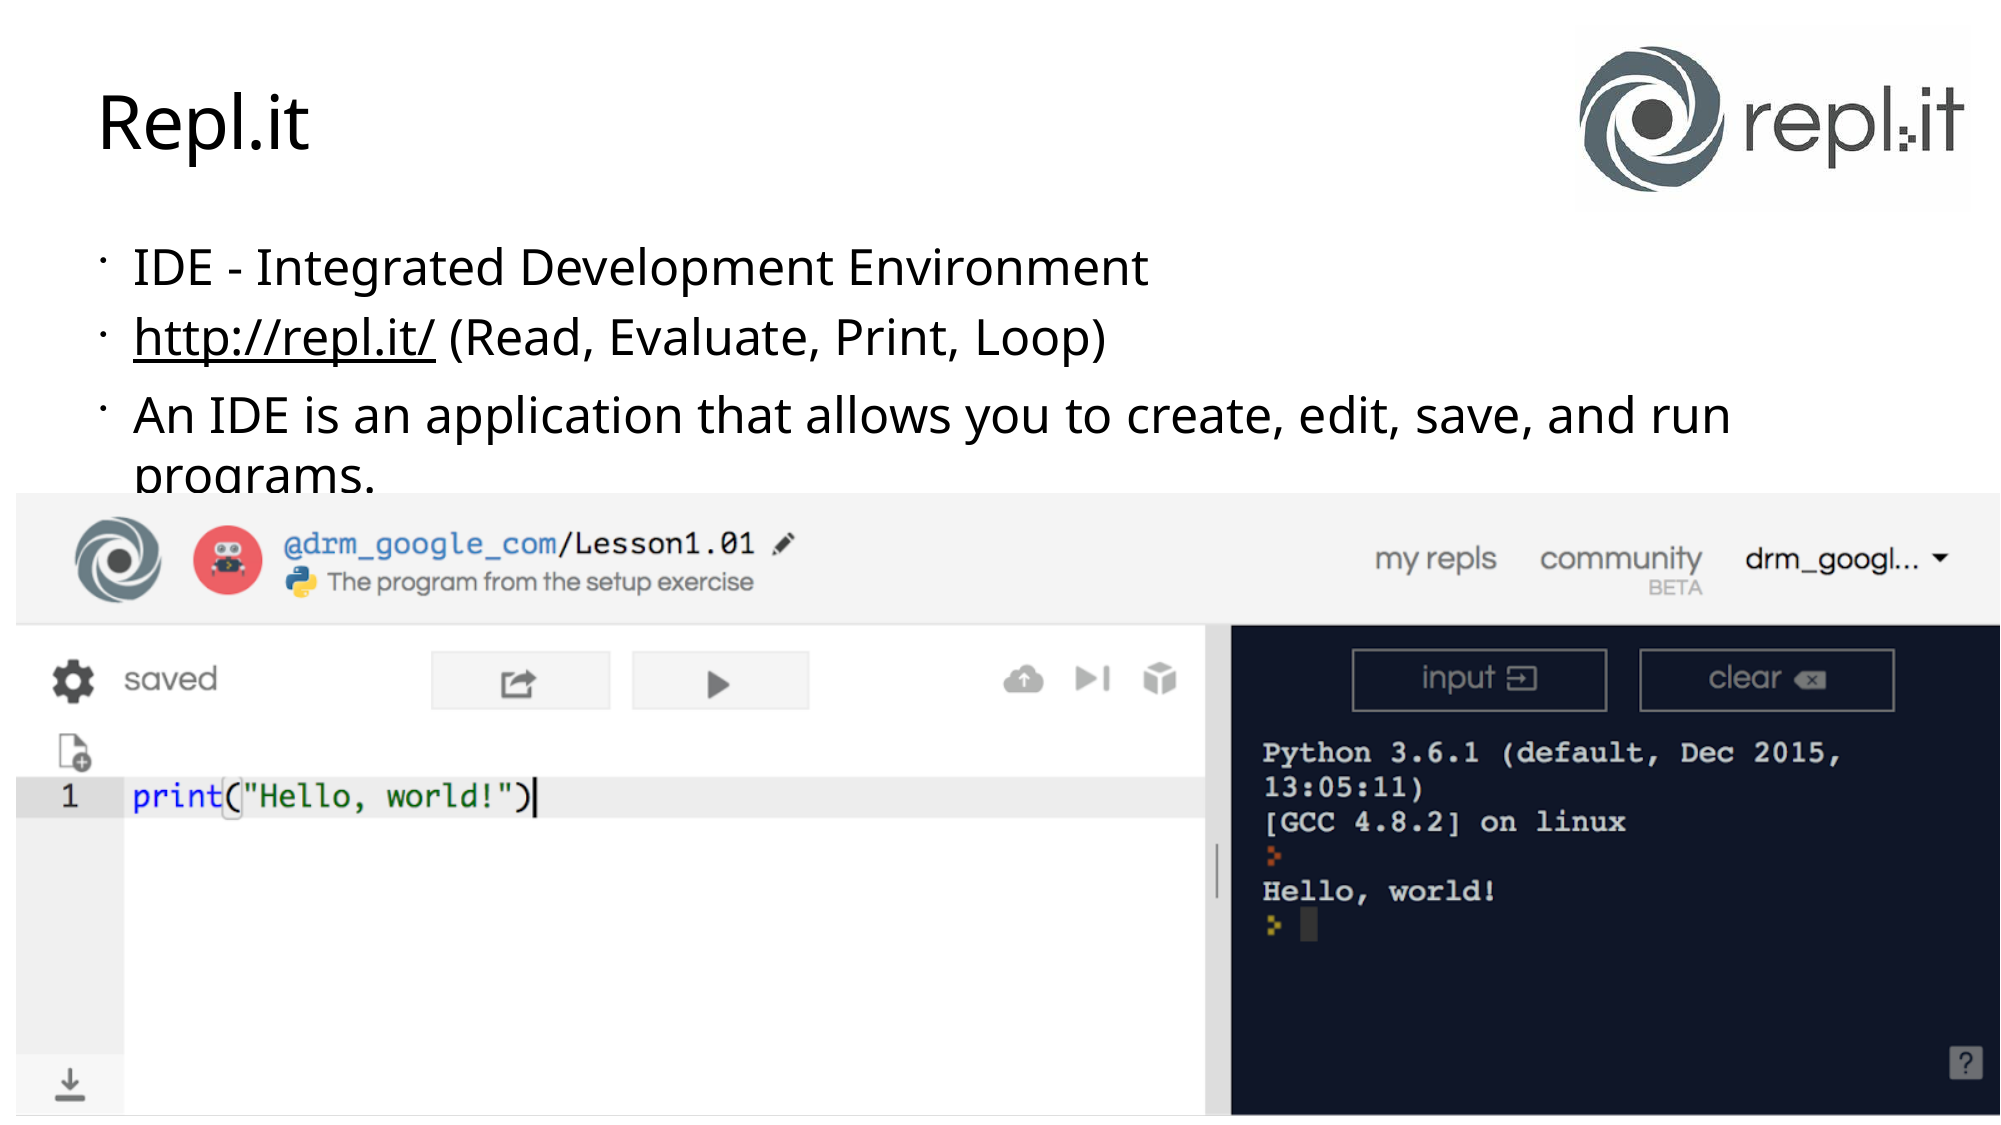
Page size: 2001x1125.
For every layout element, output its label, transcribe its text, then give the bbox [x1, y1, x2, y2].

list IDE - Integrated Development Environment http://repl.it/ (Read, Evaluate, Print, Loop) An IDE is an application that allows you to create, edit, save, and run programs. [95, 235, 1904, 442]
picture [1575, 24, 1971, 212]
title Repl.it [96, 75, 1575, 166]
picture [16, 493, 2000, 1117]
